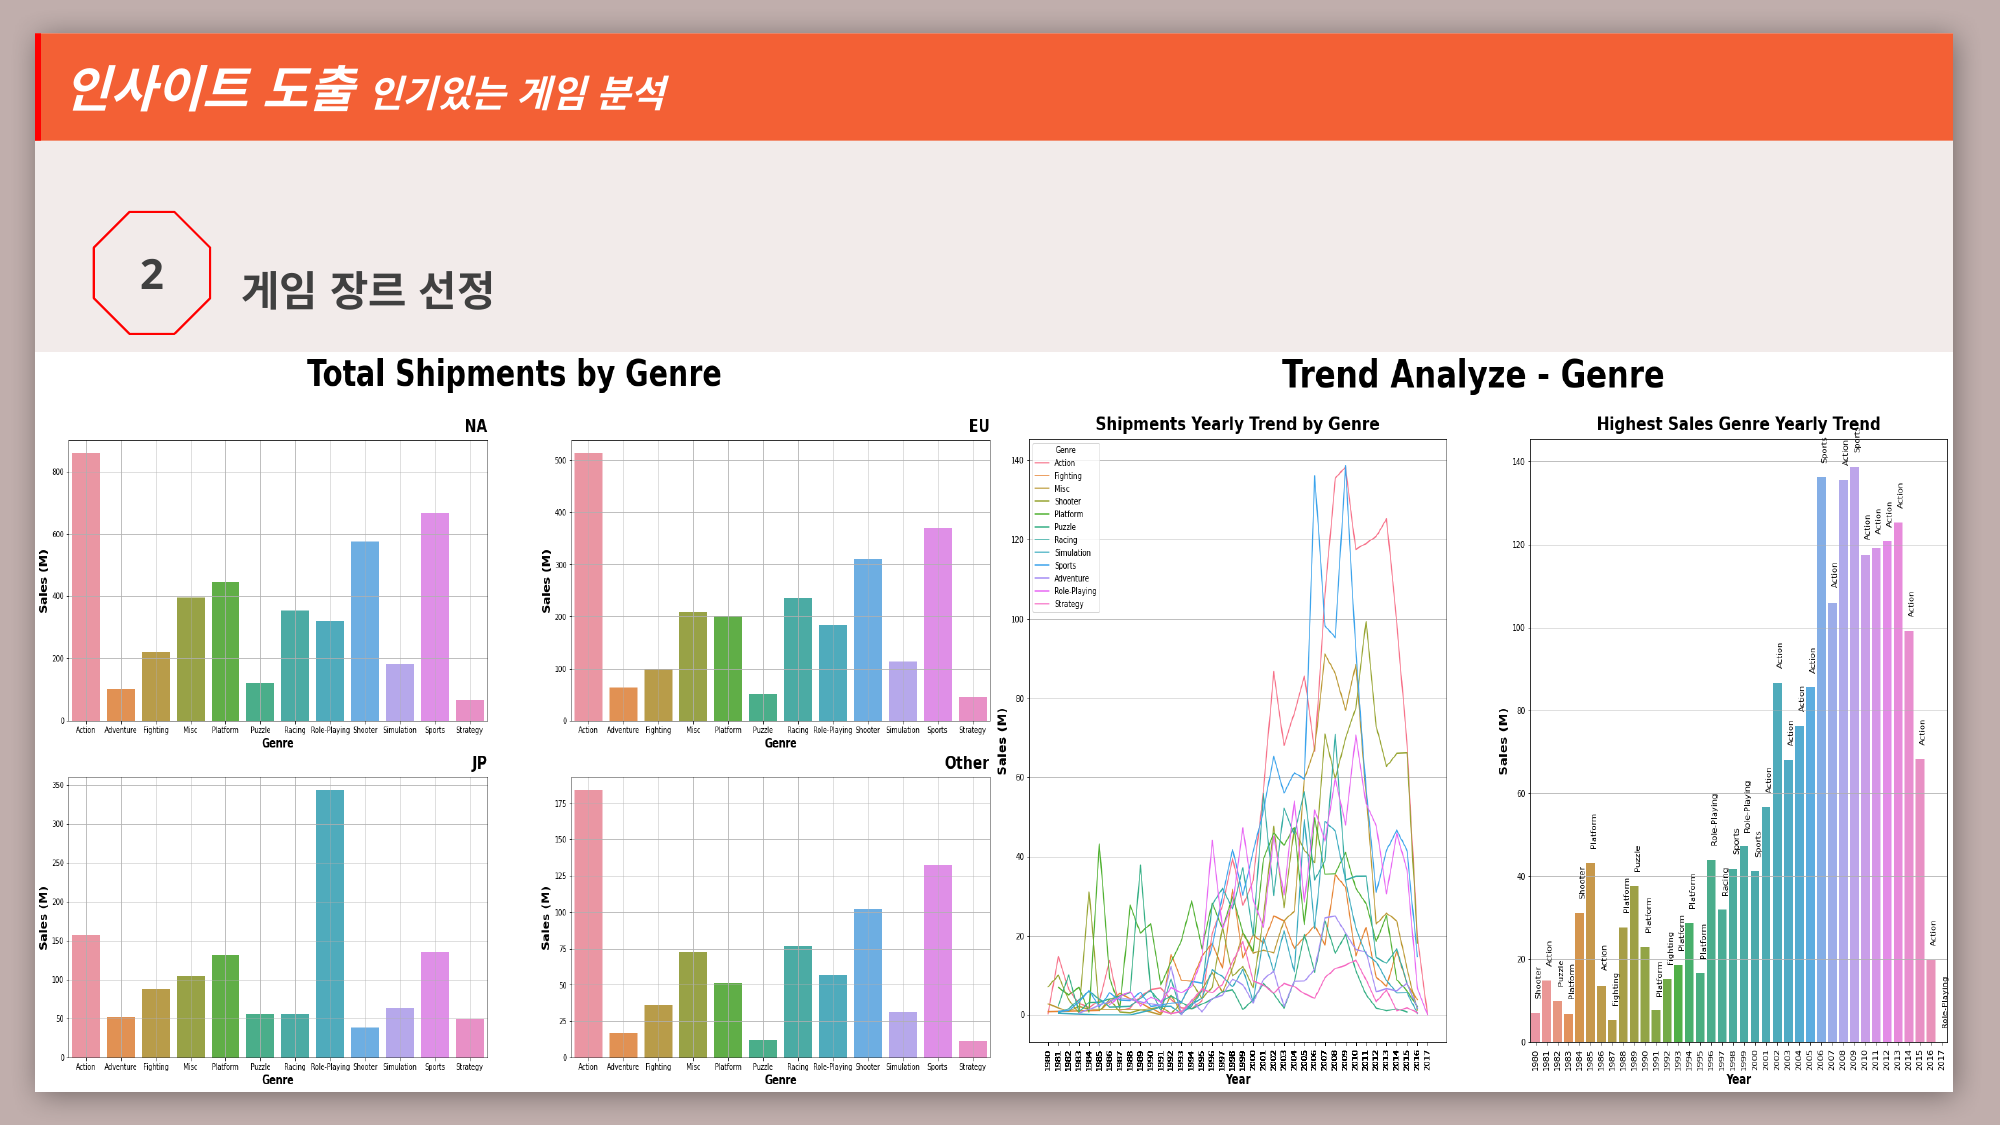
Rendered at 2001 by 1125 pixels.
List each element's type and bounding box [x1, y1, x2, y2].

text_box [35, 33, 1953, 352]
picture [35, 352, 1953, 1092]
